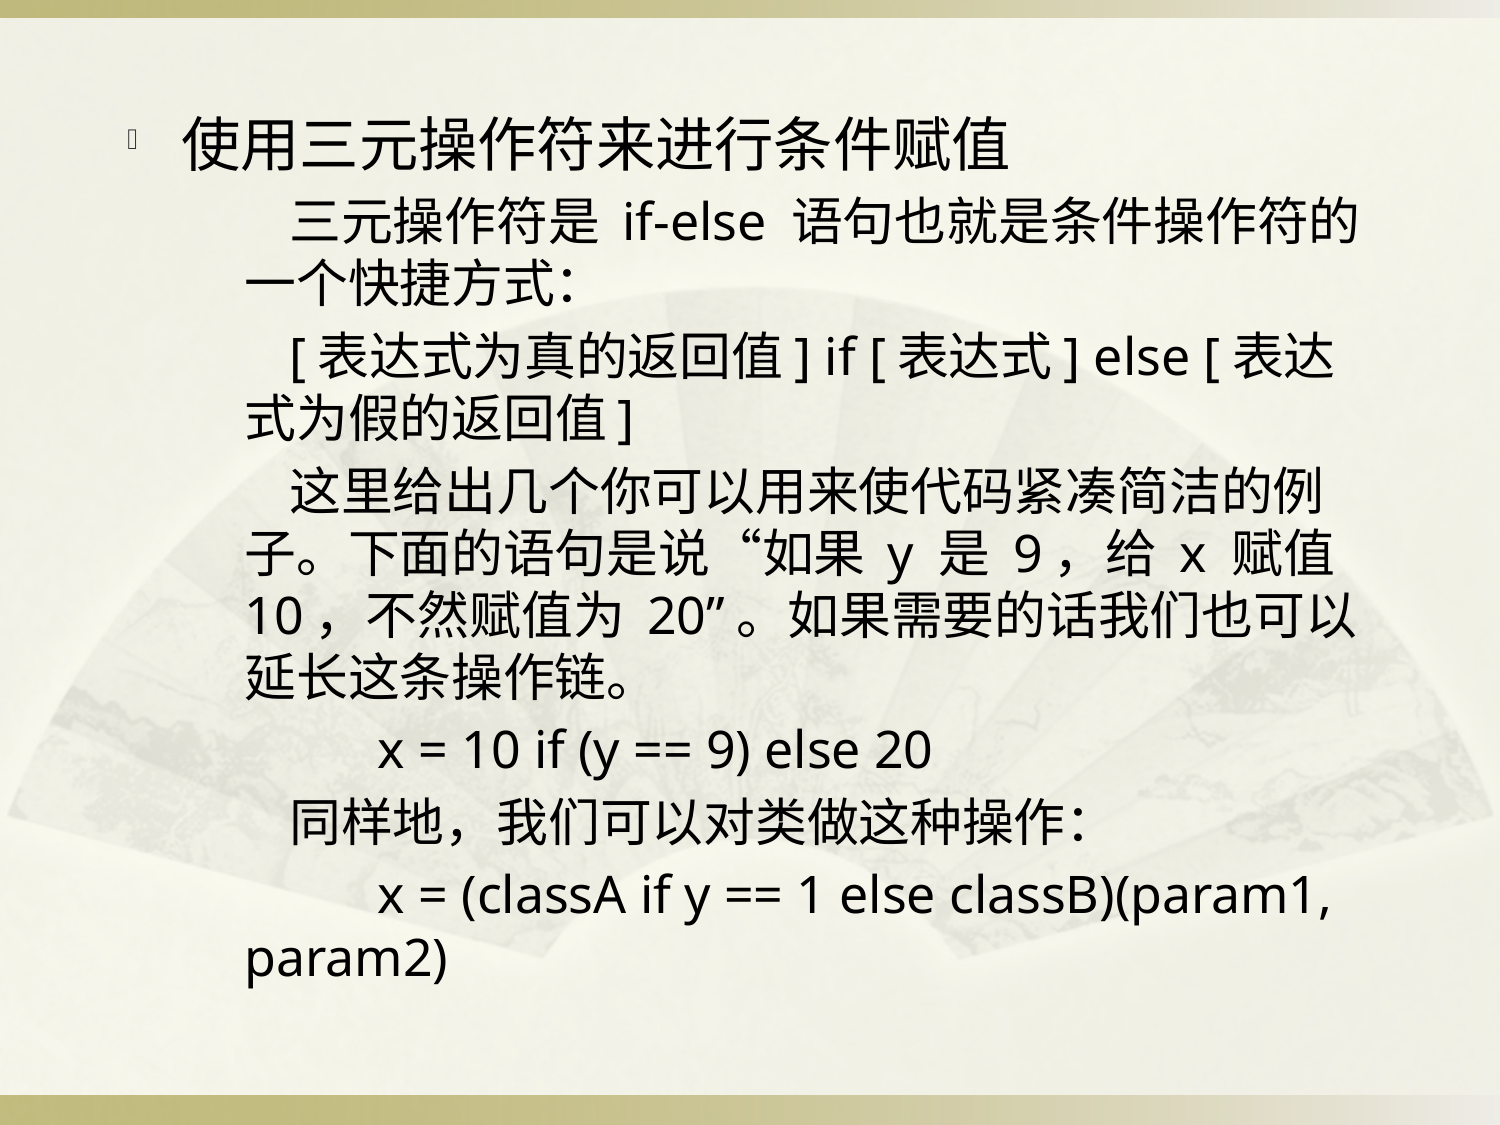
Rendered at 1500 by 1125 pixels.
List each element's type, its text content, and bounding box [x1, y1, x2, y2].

list 使用三元操作符来进行条件赋值 三元操作符是 if-else 语句也就是条件操作符的一个快捷方式： [表达式为真的返回值] if [表达式] else [表达式为假的返回值] 这里给出几个你可以用来使代码紧凑简洁的例子。下面的语句是说“如果 y 是 9，给 x 赋值 10，不然赋值为 20”。如果需要的话我们也可以延长这条操作链。 x = 10 if (y == 9) else 20 同样地，我们可以对类做这种操作： x = (classA if y == 1 else classB)(param1, param2) [112, 99, 1388, 1000]
